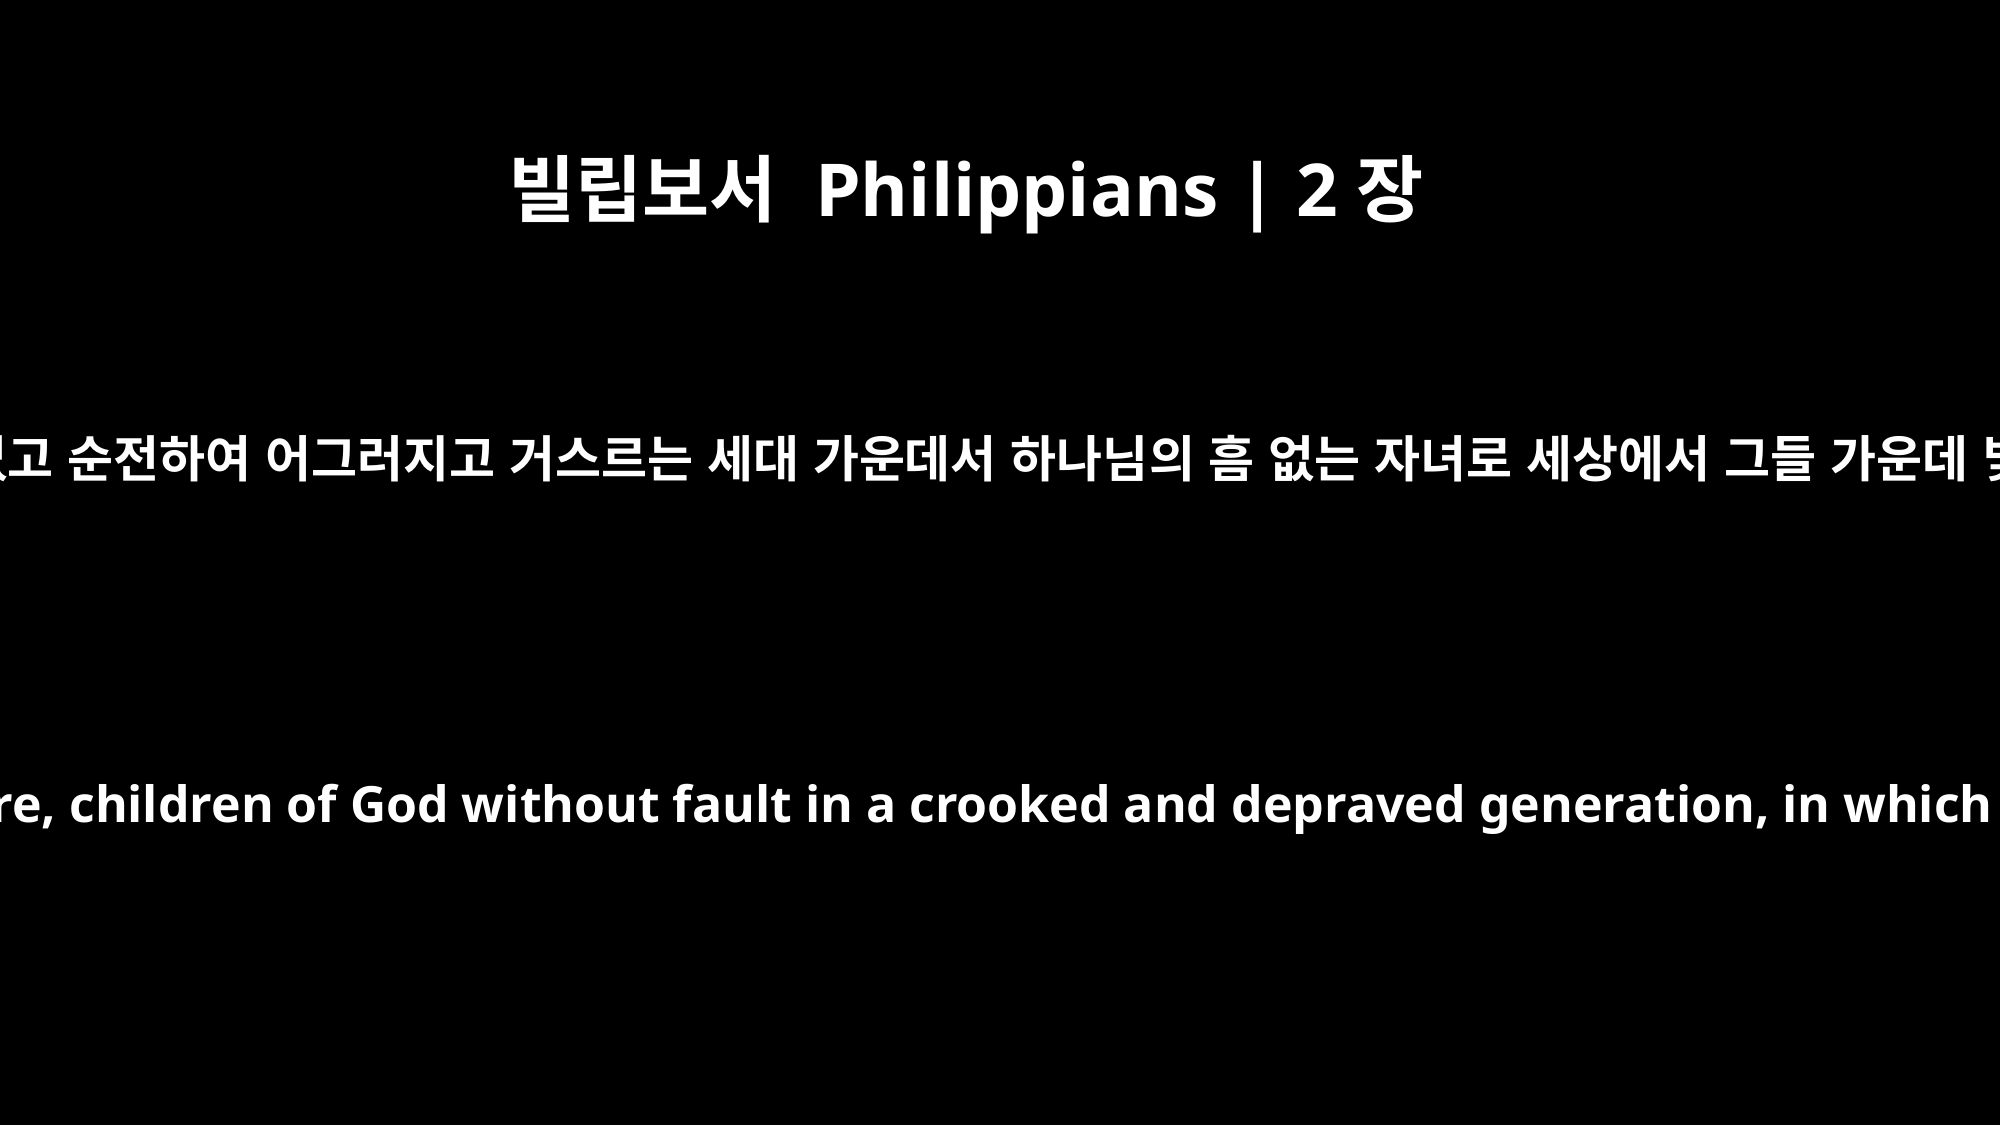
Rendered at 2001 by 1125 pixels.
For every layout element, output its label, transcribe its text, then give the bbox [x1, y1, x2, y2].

text_box 15 이는 너희가 흠이 없고 순전하여 어그러지고 거스르는 세대 가운데서 하나님의 흠 없는 자녀로 세상에서 그들 가운데 빛들로 나타내며 [0, 359, 2000, 495]
text_box 빌립보서 Philippians | 2장 [493, 136, 1439, 239]
text_box so that you may become blameless and pure, children of God without fault in a crooked and depraved generation, in which you shine like stars in the universe [0, 764, 2000, 840]
